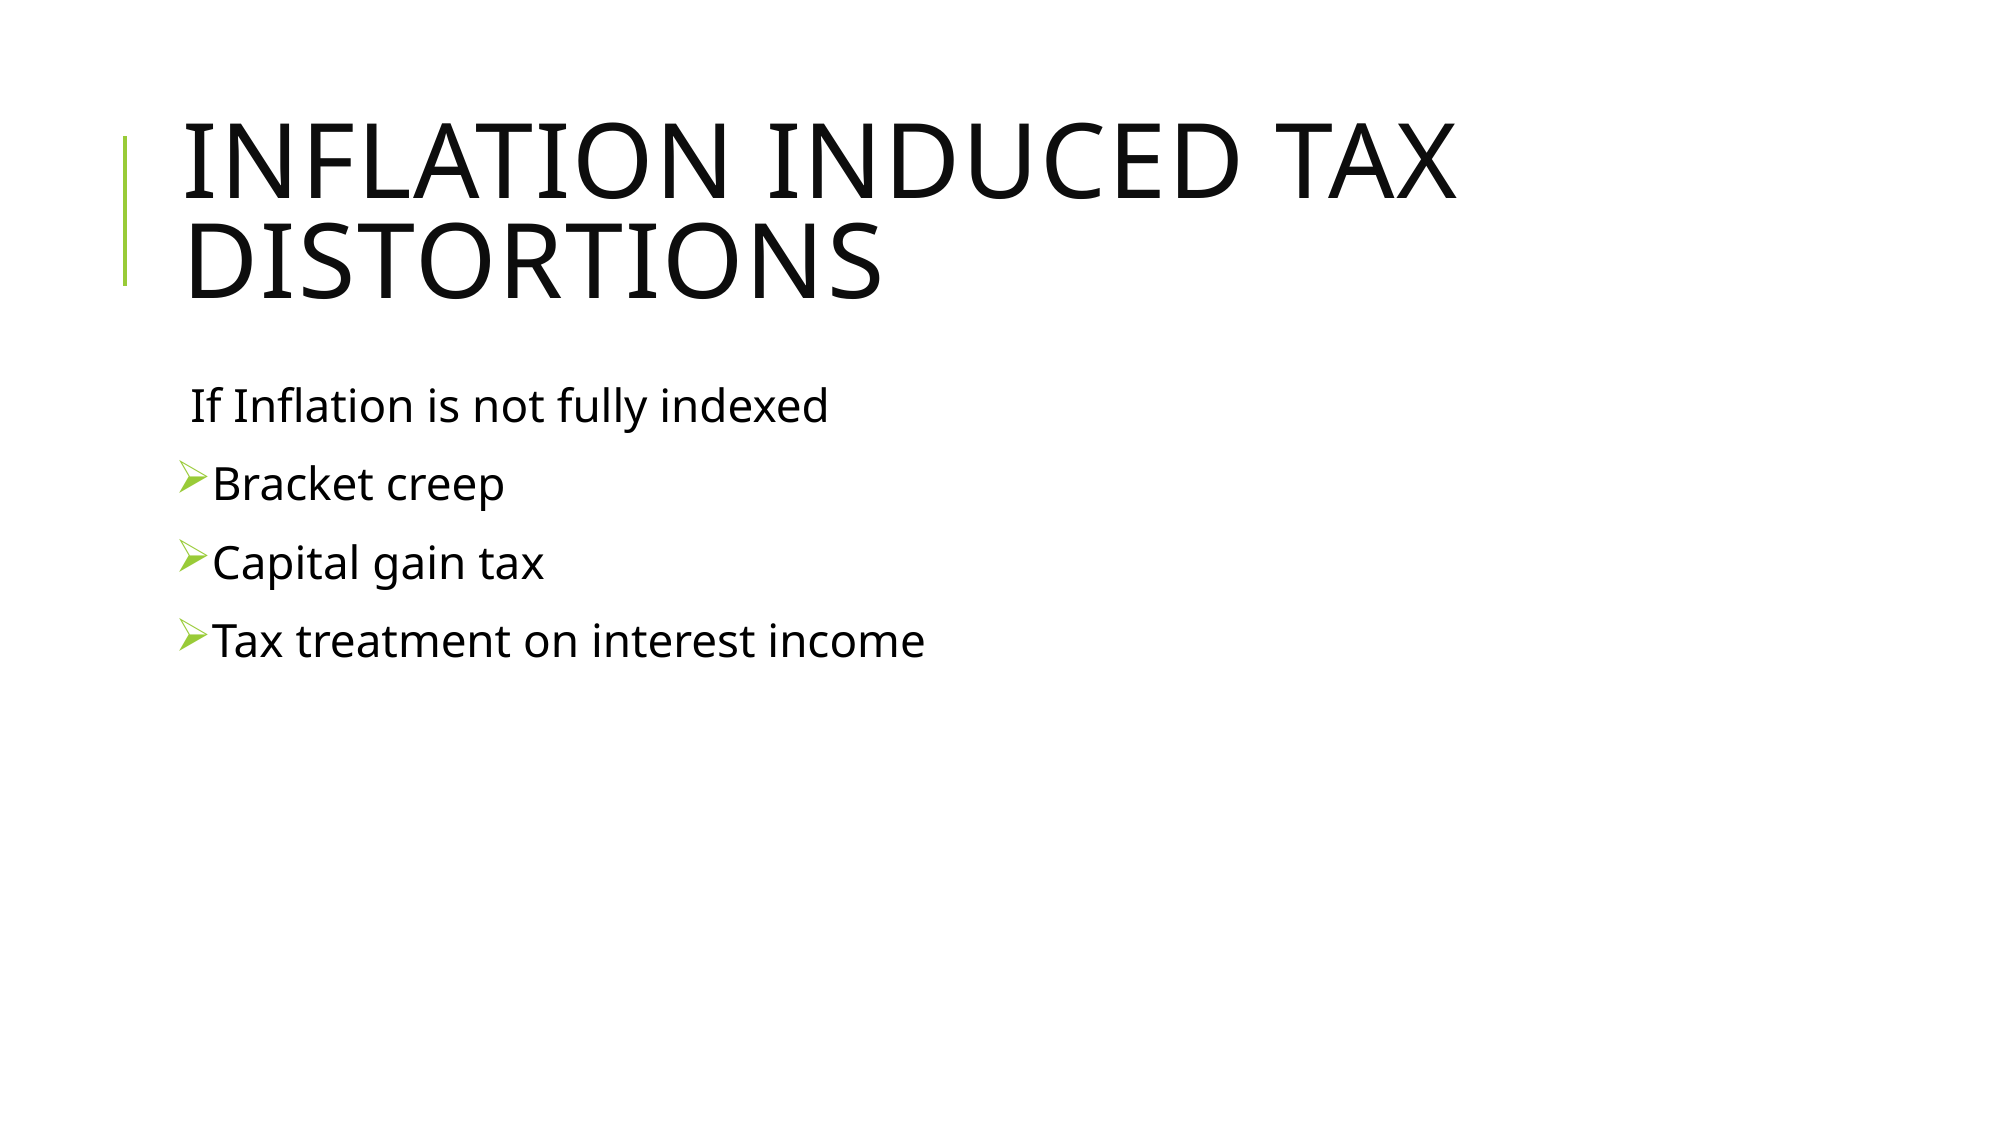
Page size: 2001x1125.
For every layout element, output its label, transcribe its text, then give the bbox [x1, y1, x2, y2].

title Inflation Induced tax distortions [168, 96, 1763, 342]
list If Inflation is not fully indexed Bracket creep Capital gain tax Tax treatment on interest income [168, 375, 1763, 1035]
